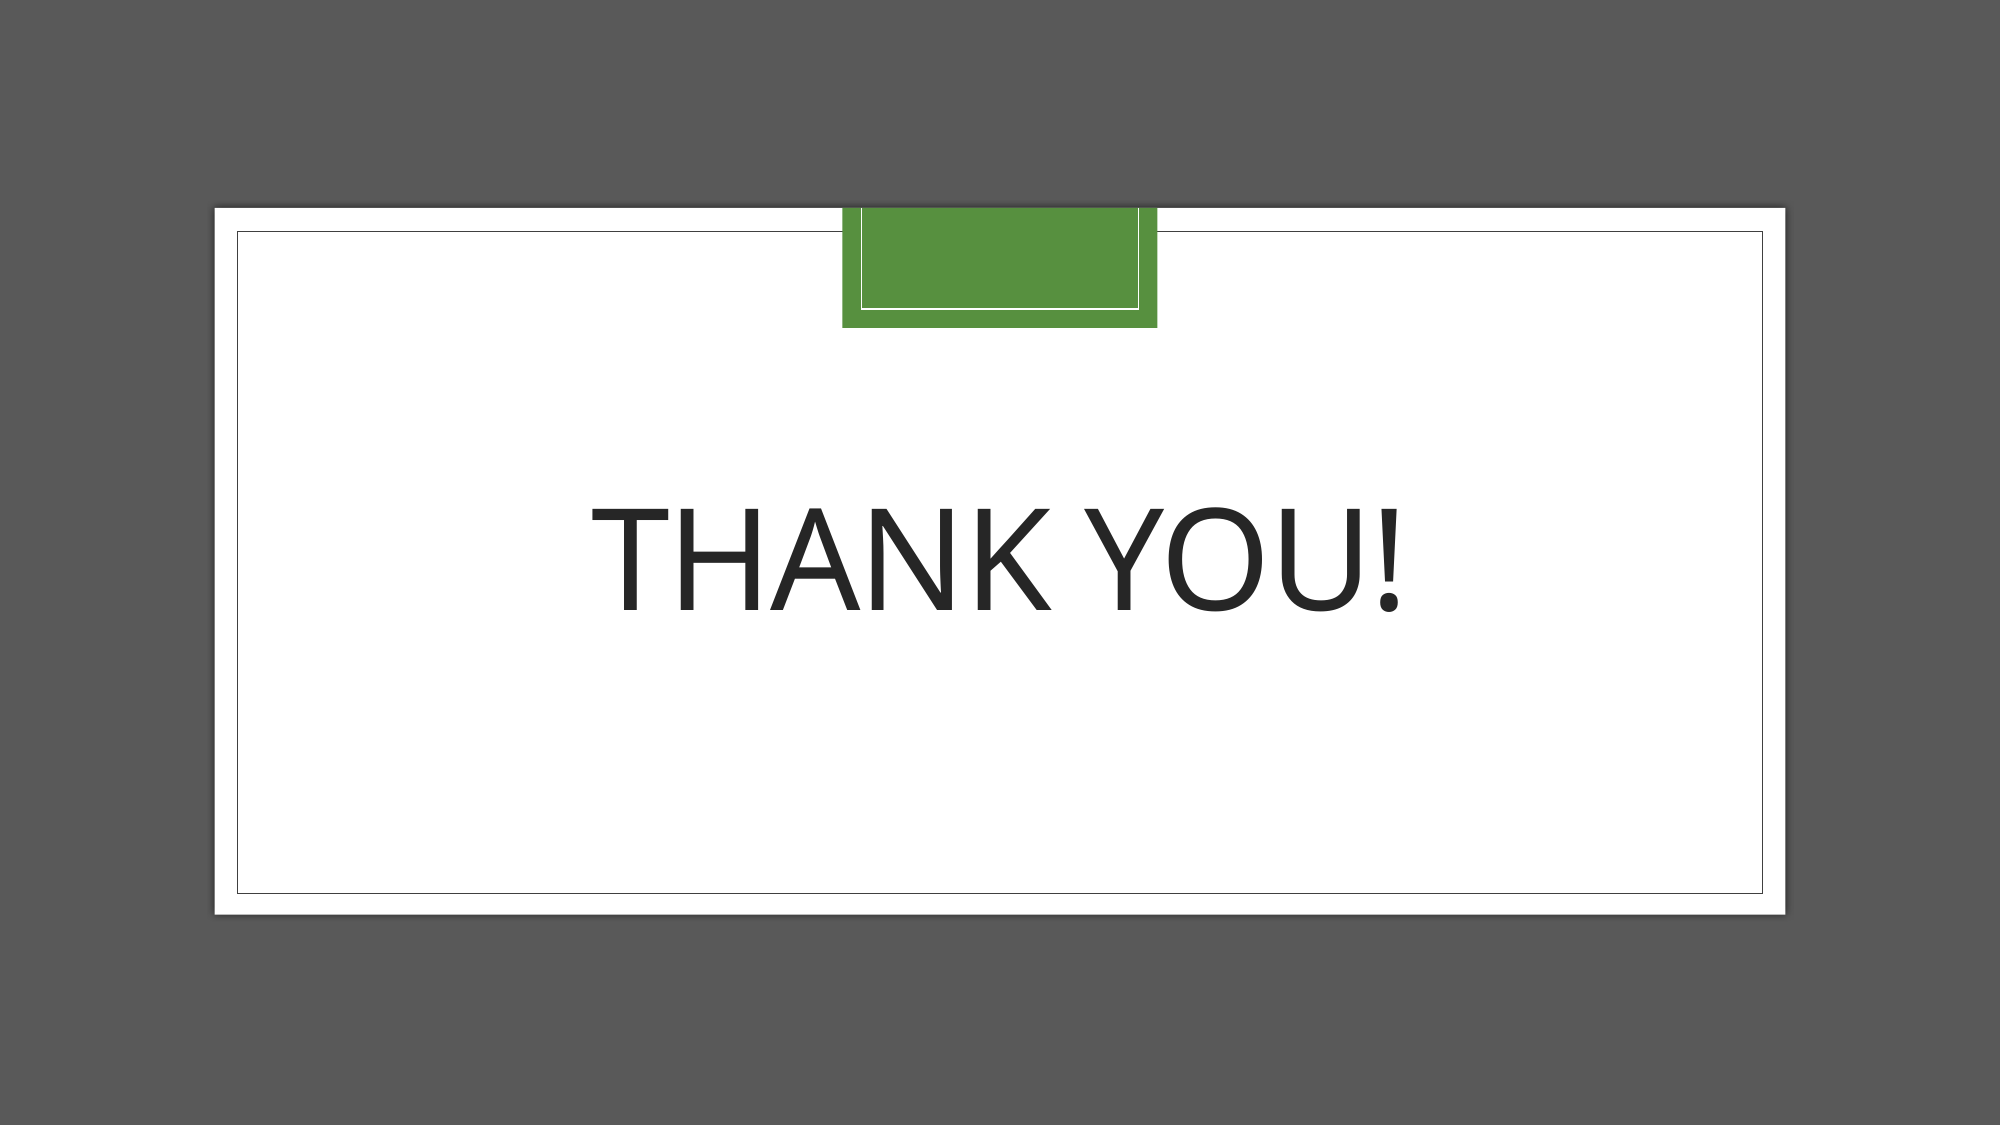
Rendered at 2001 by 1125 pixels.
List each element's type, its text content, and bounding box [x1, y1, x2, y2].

title Thank you! [267, 368, 1733, 769]
